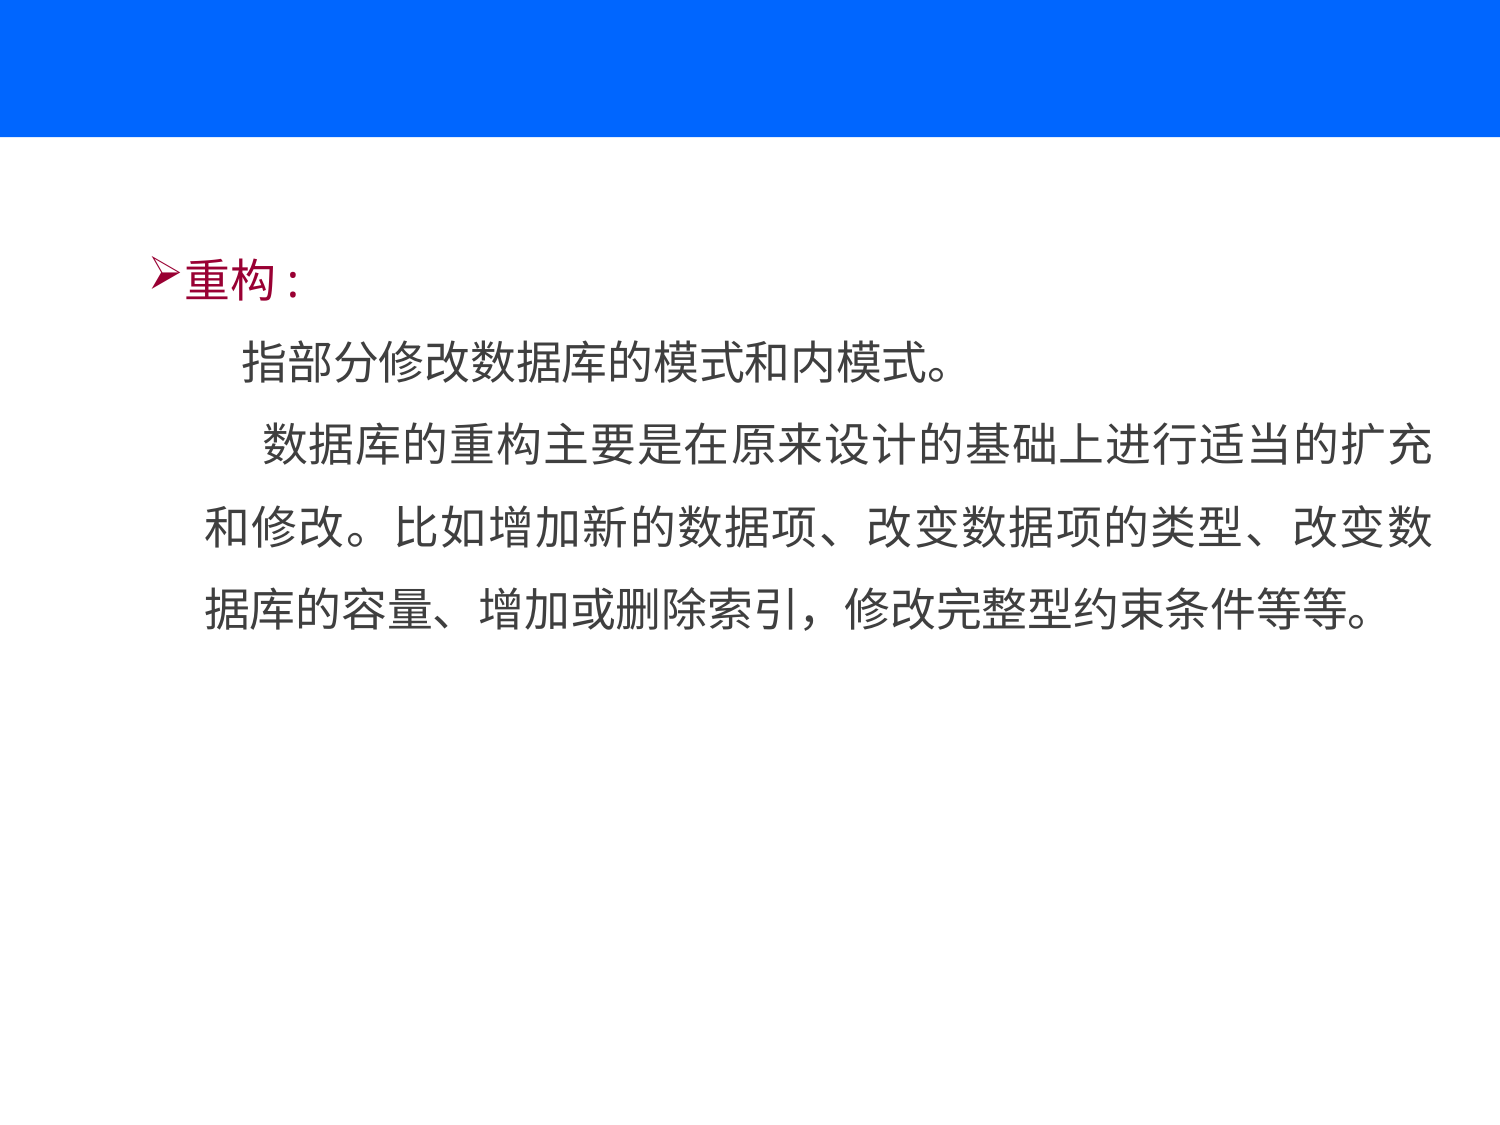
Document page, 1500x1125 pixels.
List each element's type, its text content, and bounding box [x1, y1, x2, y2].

text_box 重构: 指部分修改数据库的模式和内模式。 数据库的重构主要是在原来设计的基础上进行适当的扩充和修改。比如增加新的数据项、改变数据项的类型、改变数据库的容量、增加或删除索引，修改完整型约束条件等等。 [76, 216, 1448, 644]
